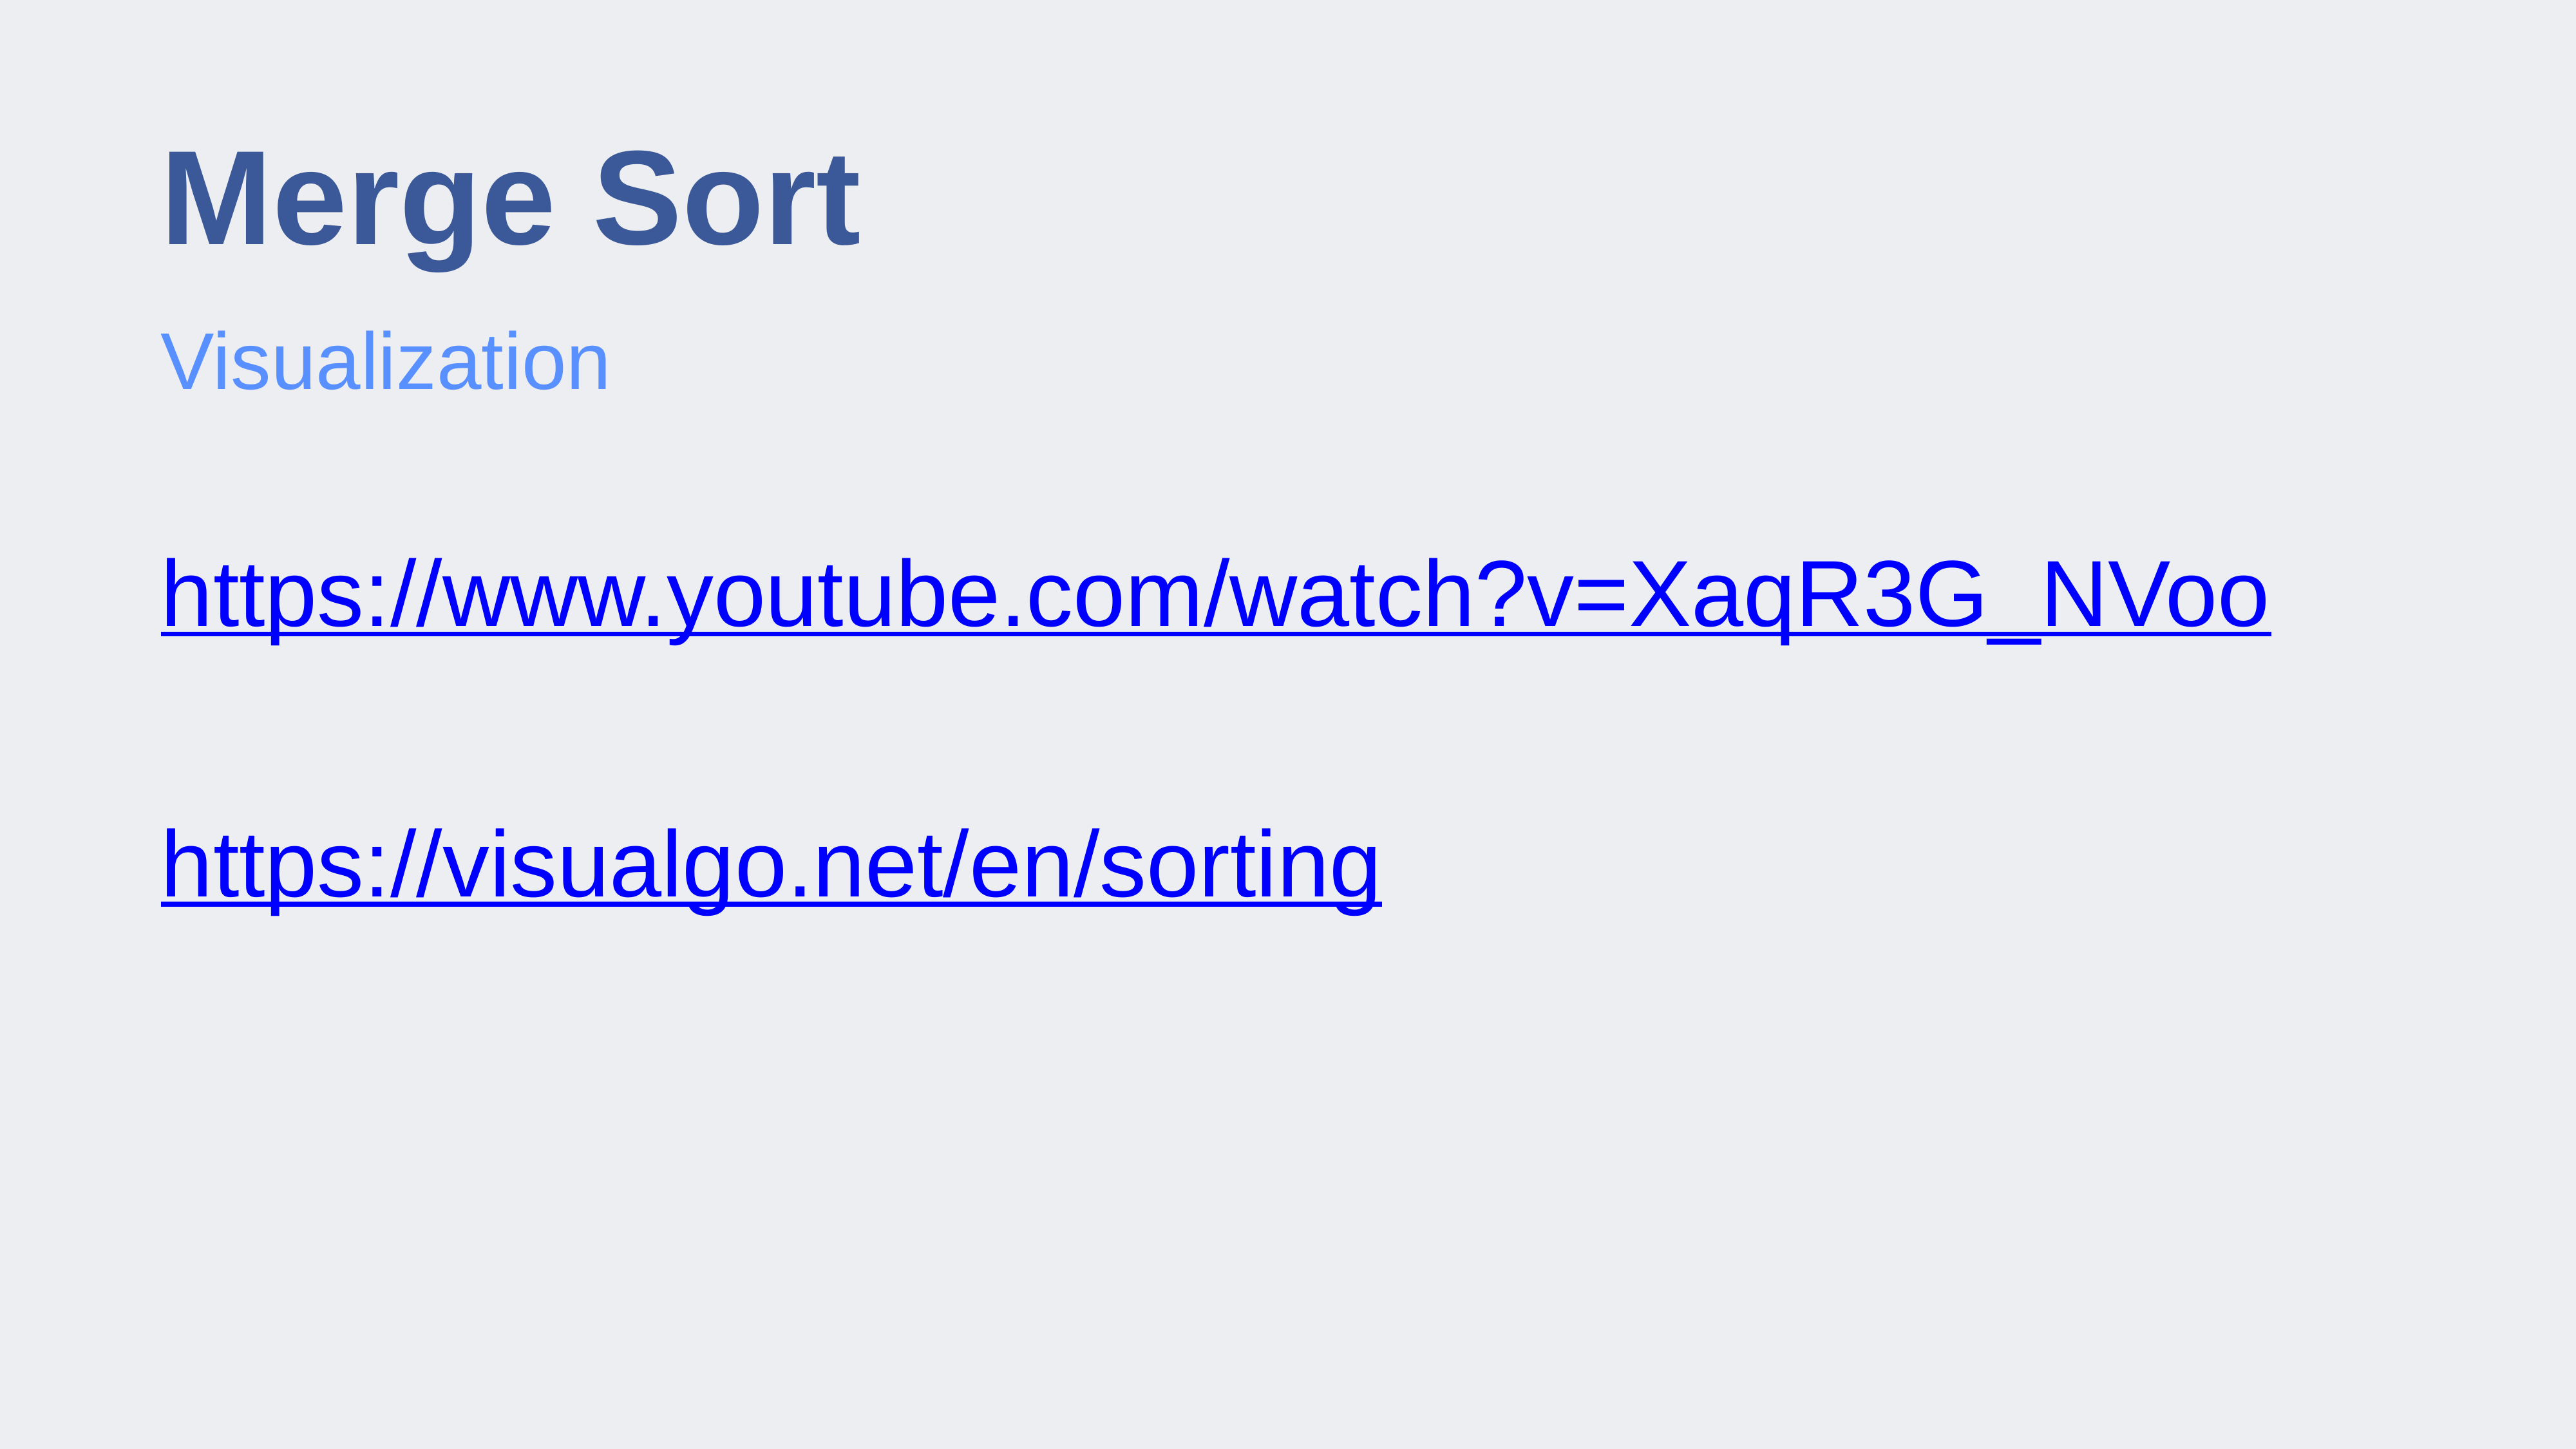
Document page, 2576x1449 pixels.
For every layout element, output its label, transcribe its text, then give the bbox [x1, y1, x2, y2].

list https://www.youtube.com/watch?v=XaqR3G_NVoo https://visualgo.net/en/sorting [160, 509, 2415, 1154]
title Merge Sort [160, 109, 2415, 305]
list Visualization [160, 308, 2415, 427]
